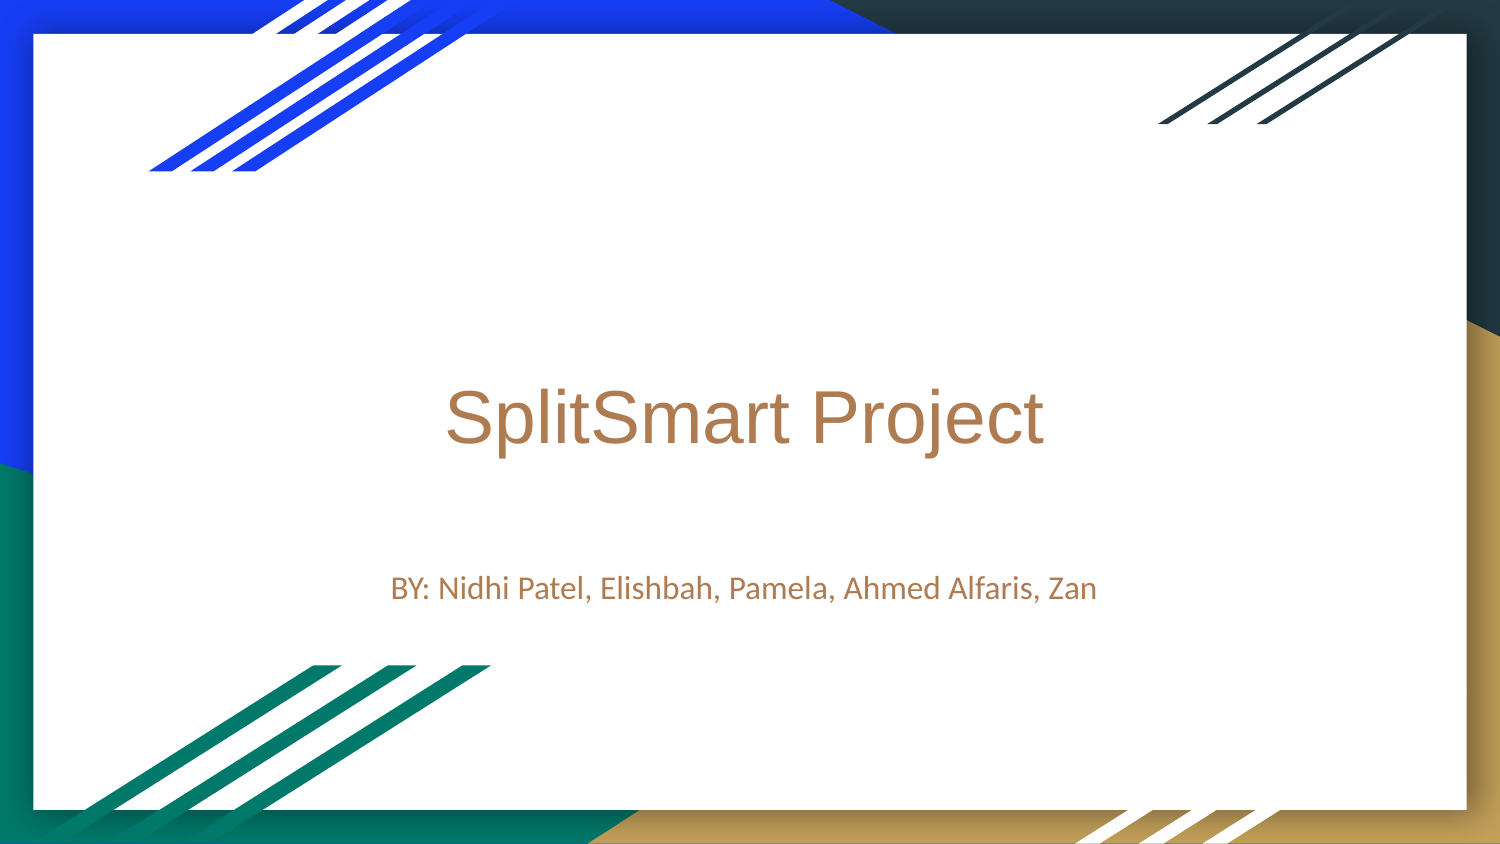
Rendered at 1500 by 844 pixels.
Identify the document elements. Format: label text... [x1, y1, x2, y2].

title SplitSmart Project [304, 298, 1185, 537]
subtitle BY: Nidhi Patel, Elishbah, Pamela, Ahmed Alfaris, Zan [304, 559, 1185, 646]
